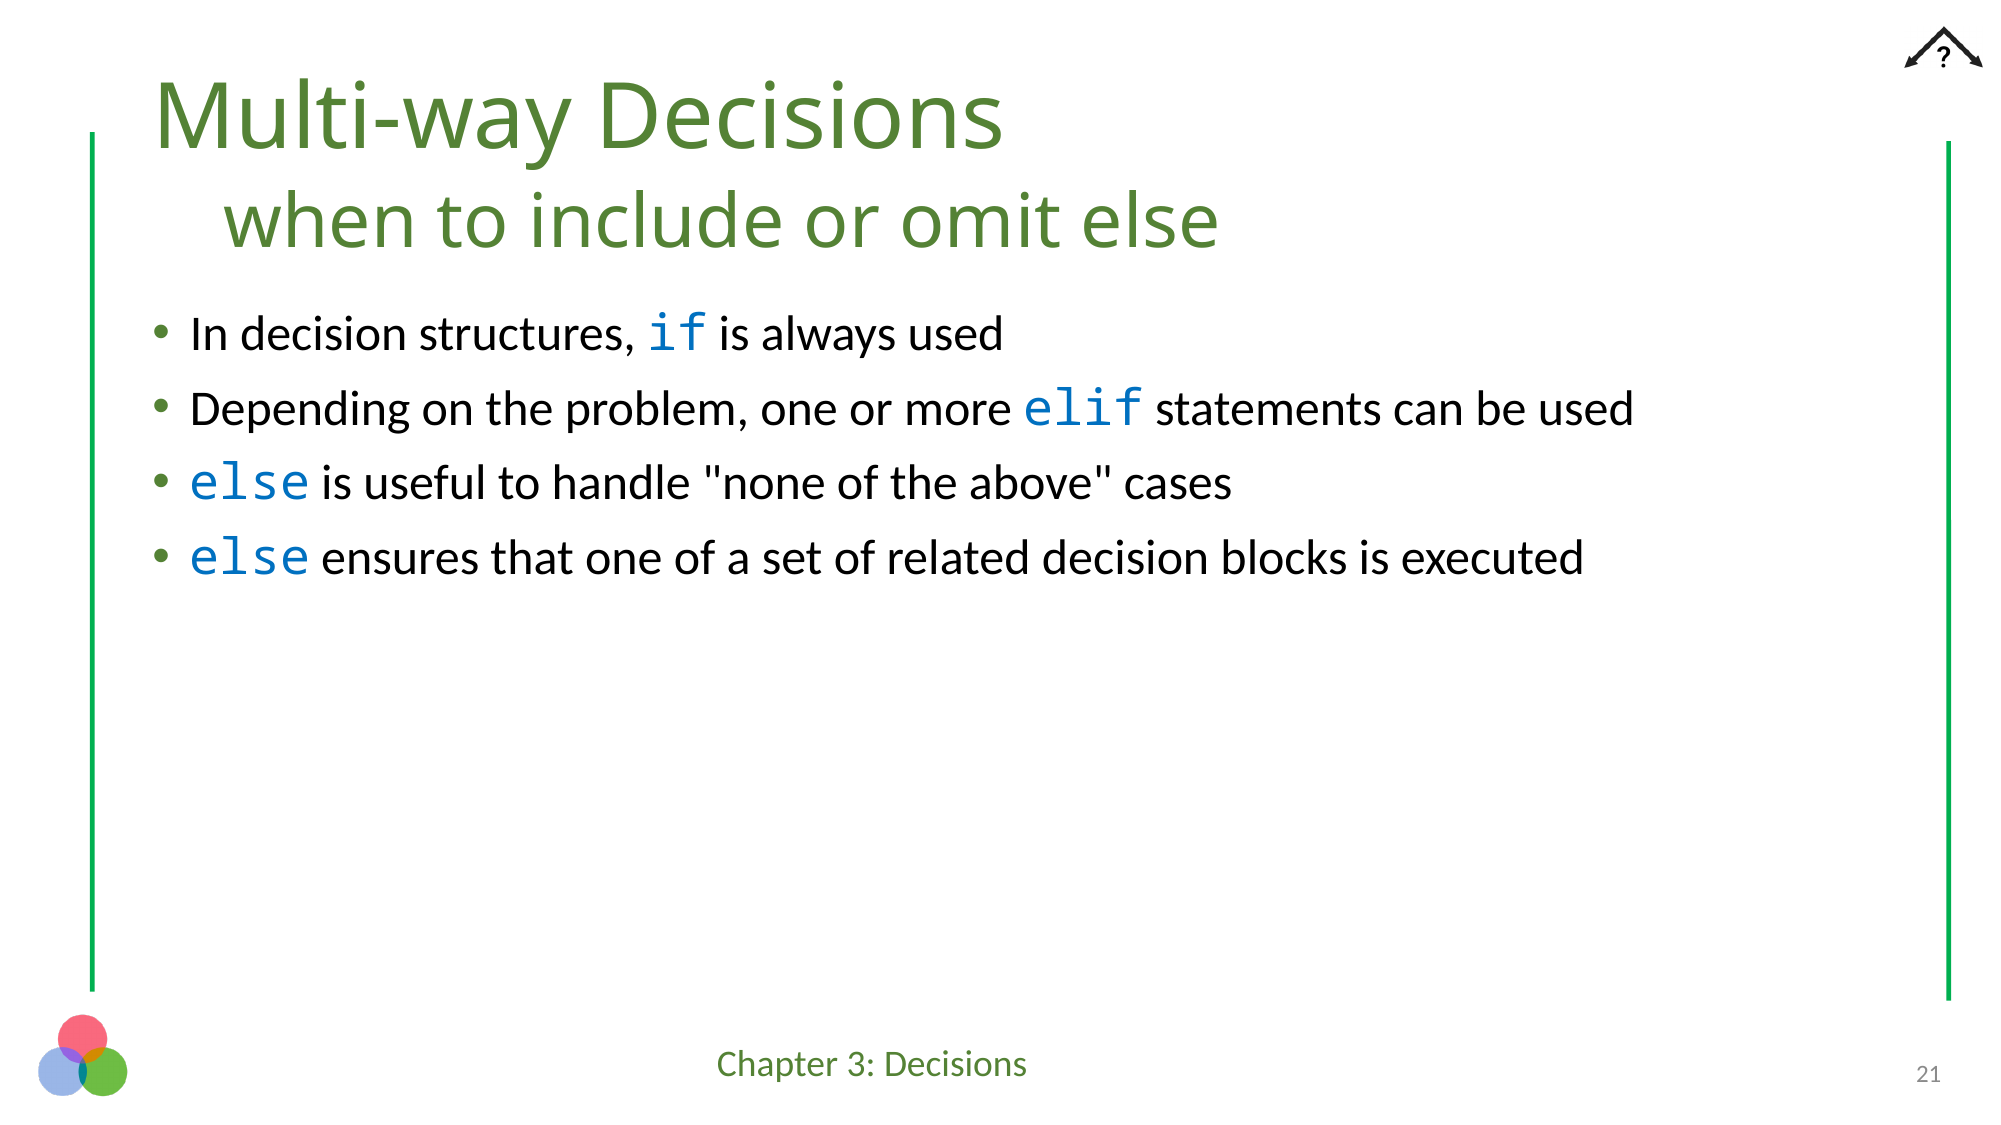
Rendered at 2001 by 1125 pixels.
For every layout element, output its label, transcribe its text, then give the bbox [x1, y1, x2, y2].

picture [1904, 26, 1983, 68]
picture [34, 1011, 131, 1100]
title Multi-way Decisions when to include or omit else [137, 59, 1863, 278]
list In decision structures, if is always used Depending on the problem, one or more elif statements can be used else is useful to handle "none of the above" cases else ensures that one of a set of related decision blocks is executed [137, 299, 1863, 1014]
slide_number 21 [1506, 1042, 1957, 1103]
